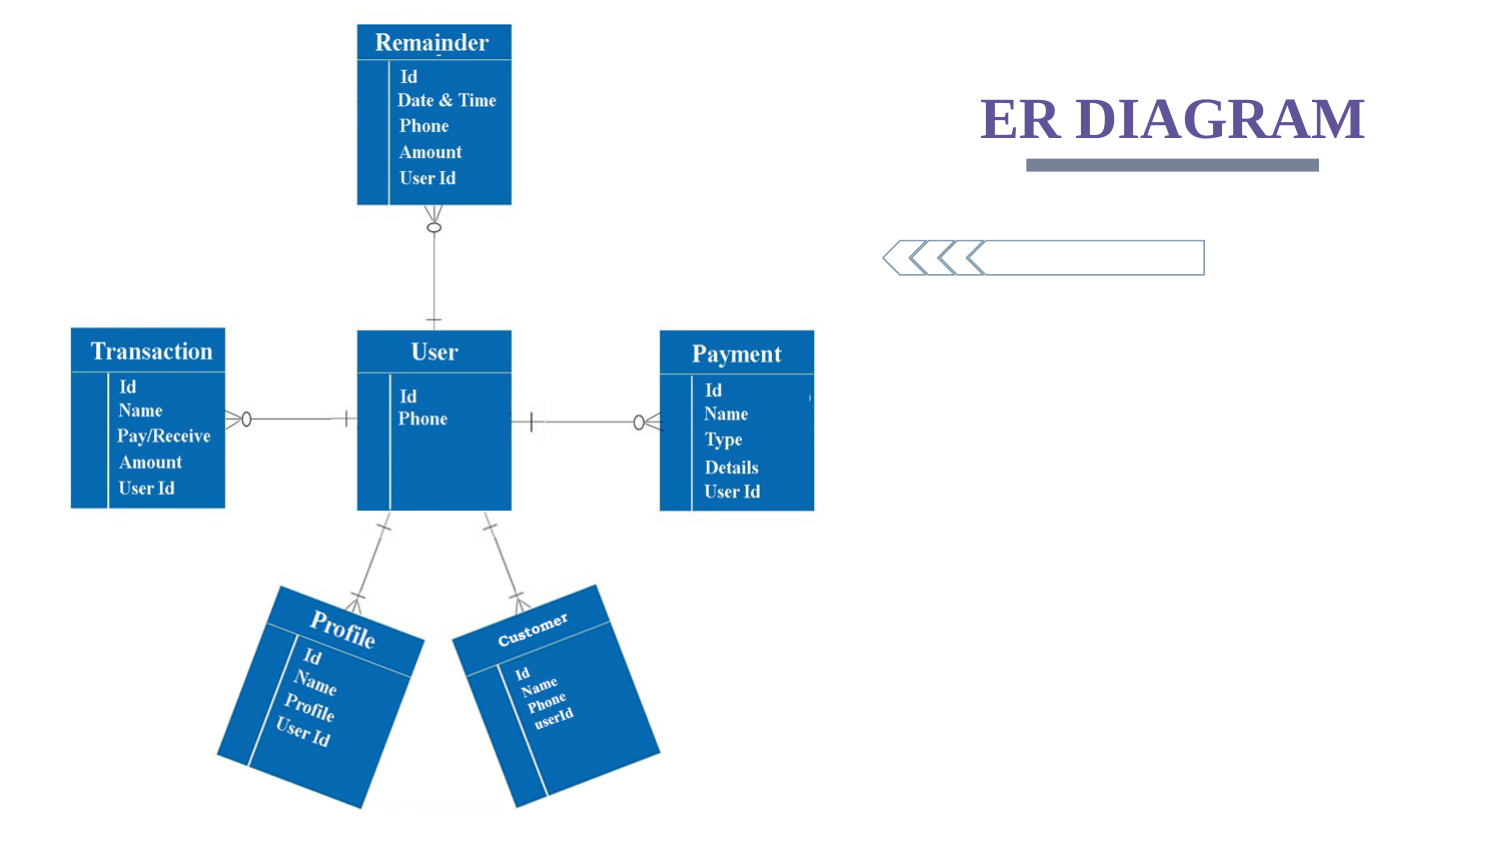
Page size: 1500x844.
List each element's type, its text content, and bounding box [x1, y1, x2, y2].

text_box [882, 240, 1205, 276]
text_box [1026, 158, 1319, 172]
title ER DIAGRAM [862, 72, 1500, 159]
picture [0, 12, 859, 810]
